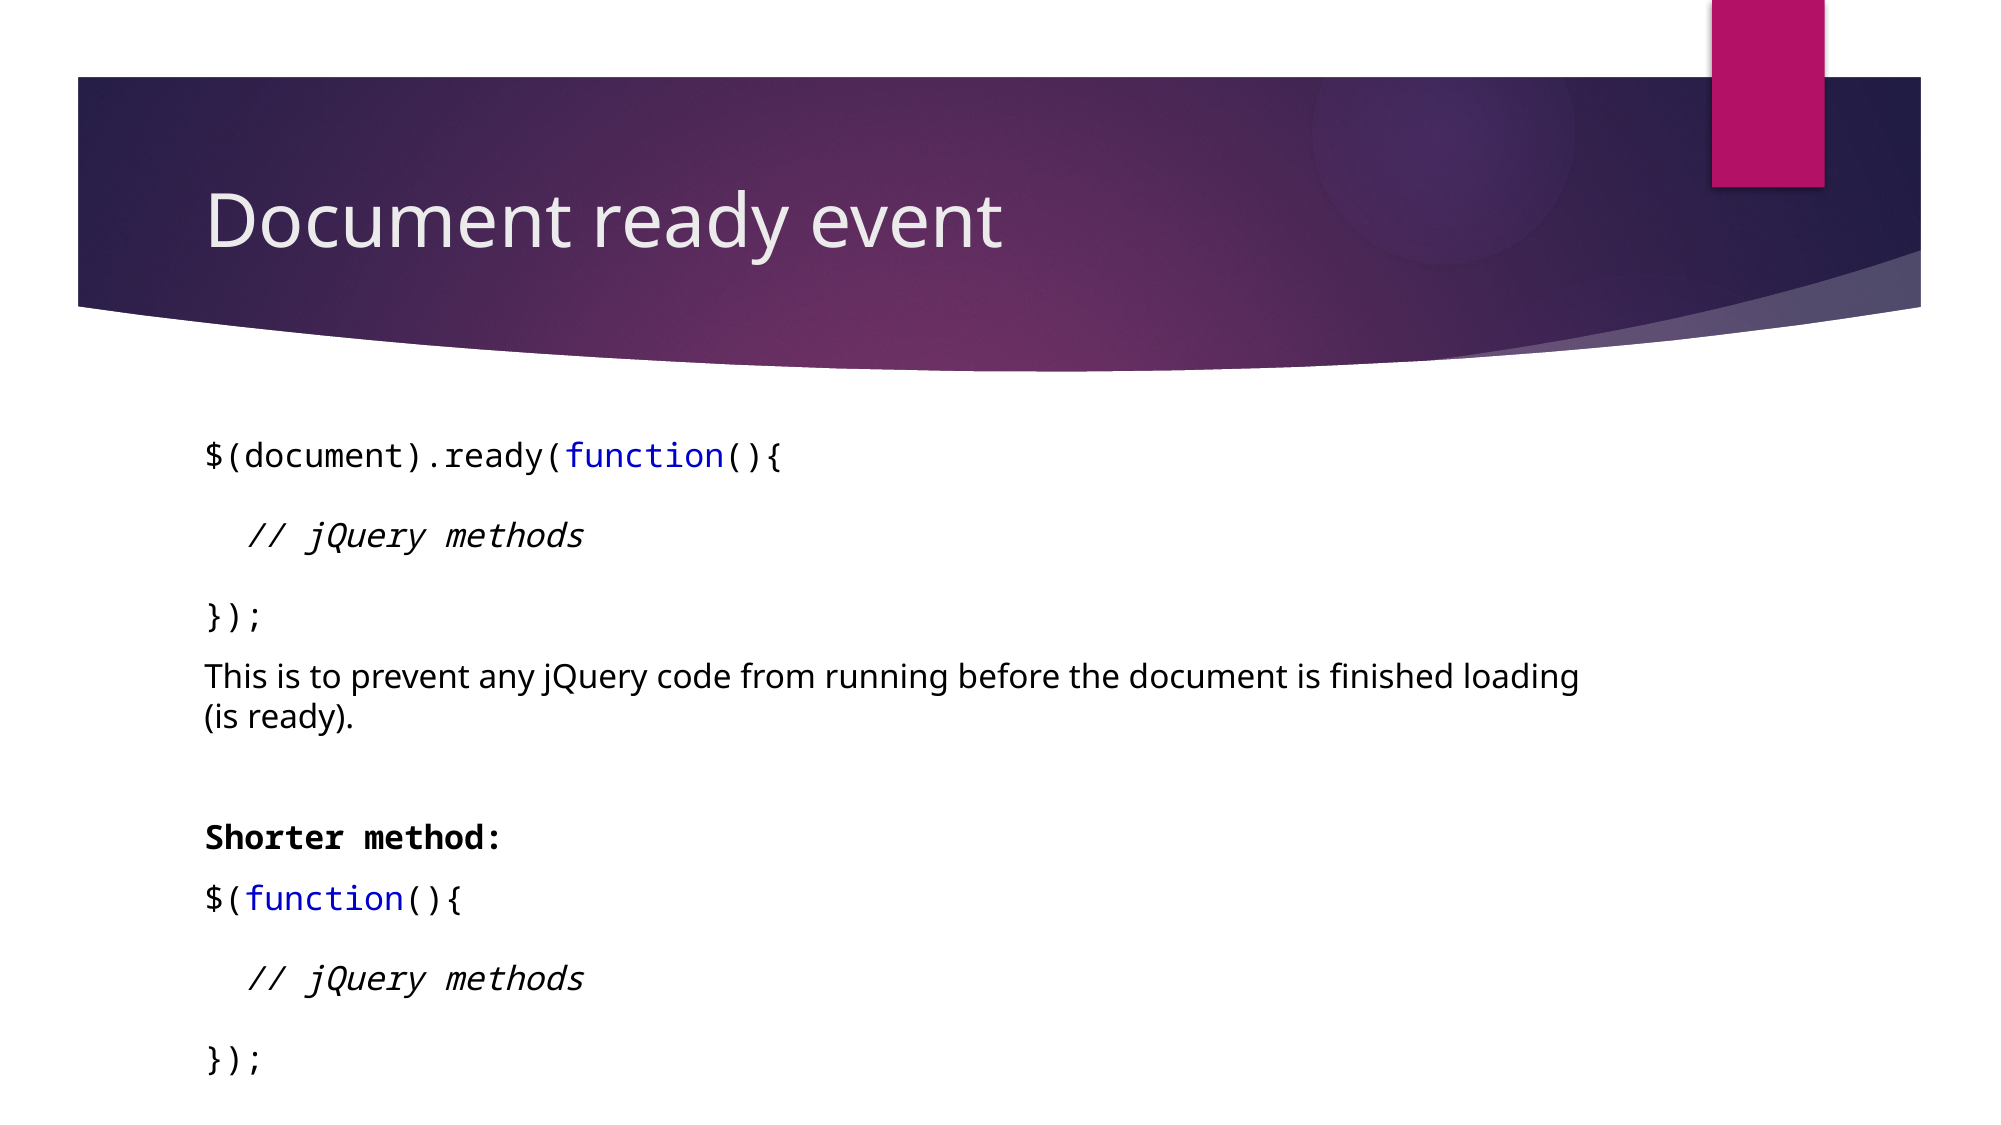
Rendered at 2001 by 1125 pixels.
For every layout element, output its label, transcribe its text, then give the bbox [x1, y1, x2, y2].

list $(document).ready(function(){ // jQuery methods }); This is to prevent any jQuery code from running before the document is finished loading (is ready). Shorter method: $(function(){ // jQuery methods }); [189, 427, 1638, 1021]
title Document ready event [189, 159, 1627, 276]
